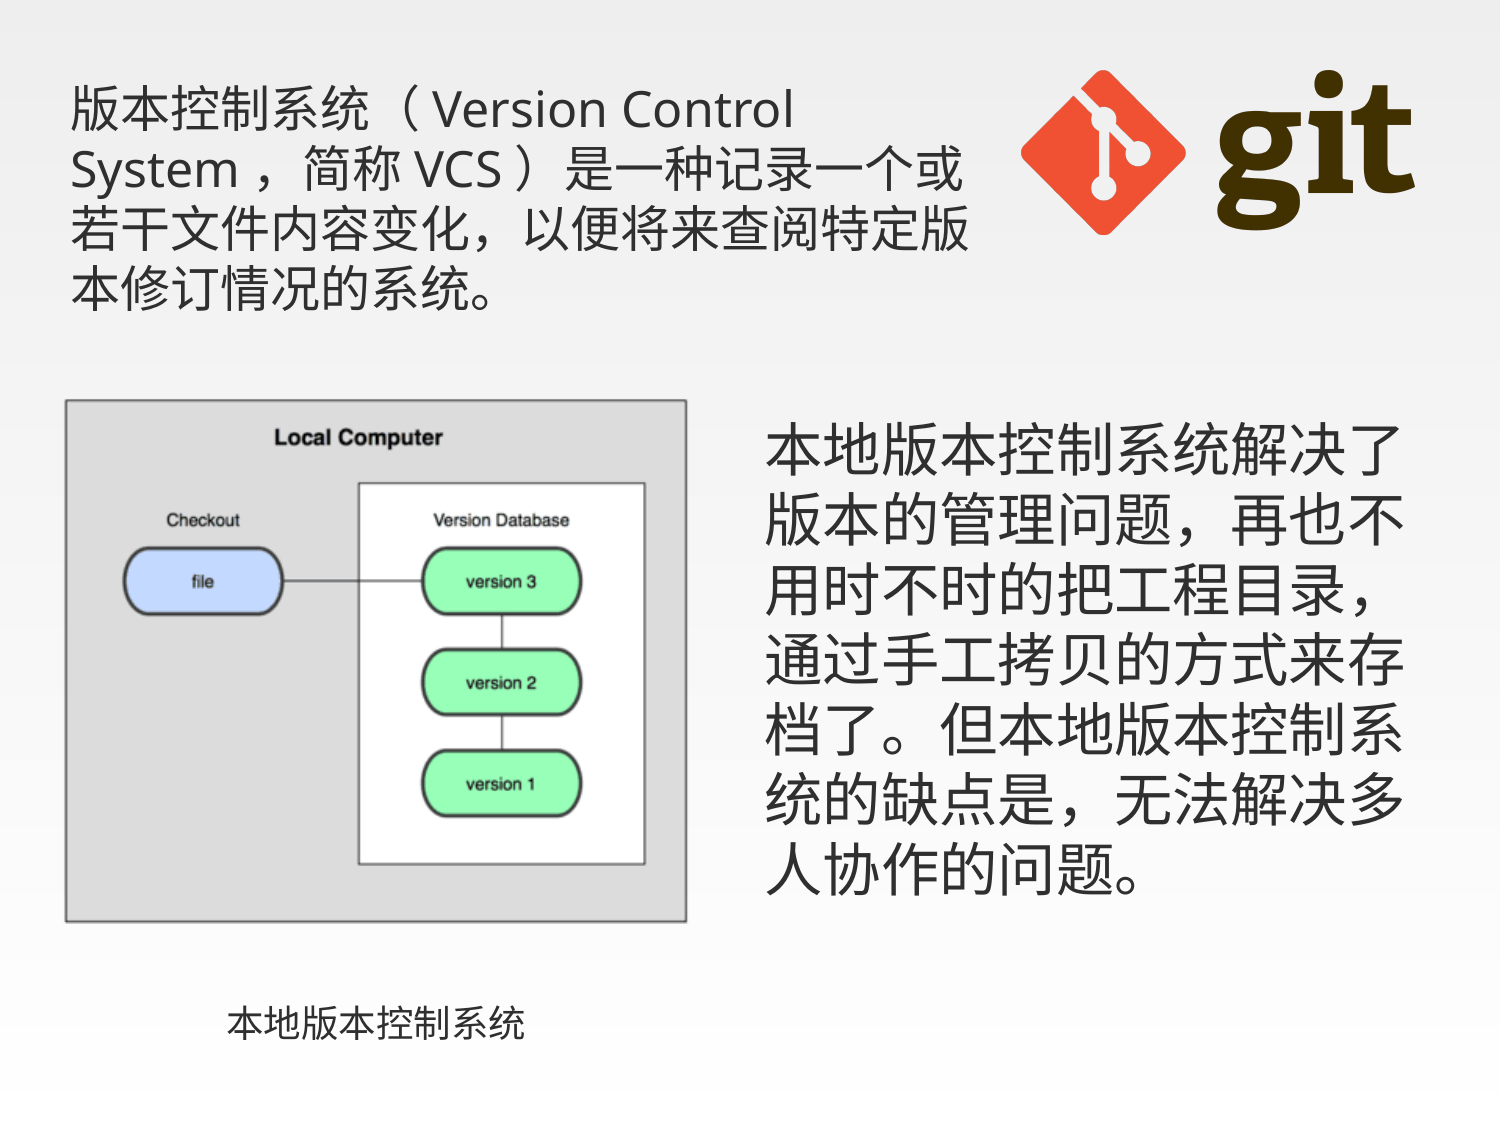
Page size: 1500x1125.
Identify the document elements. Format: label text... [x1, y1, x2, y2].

picture [63, 398, 689, 924]
text_box 本地版本控制系统 [211, 992, 541, 1053]
text_box 本地版本控制系统解决了版本的管理问题，再也不用时不时的把工程目录，通过手工拷贝的方式来存档了。但本地版本控制系统的缺点是，无法解决多人协作的问题。 [749, 406, 1424, 911]
picture [1021, 70, 1415, 235]
text_box 版本控制系统（Version Control System，简称VCS）是一种记录一个或若干文件内容变化，以便将来查阅特定版本修订情况的系统。 [55, 70, 996, 325]
